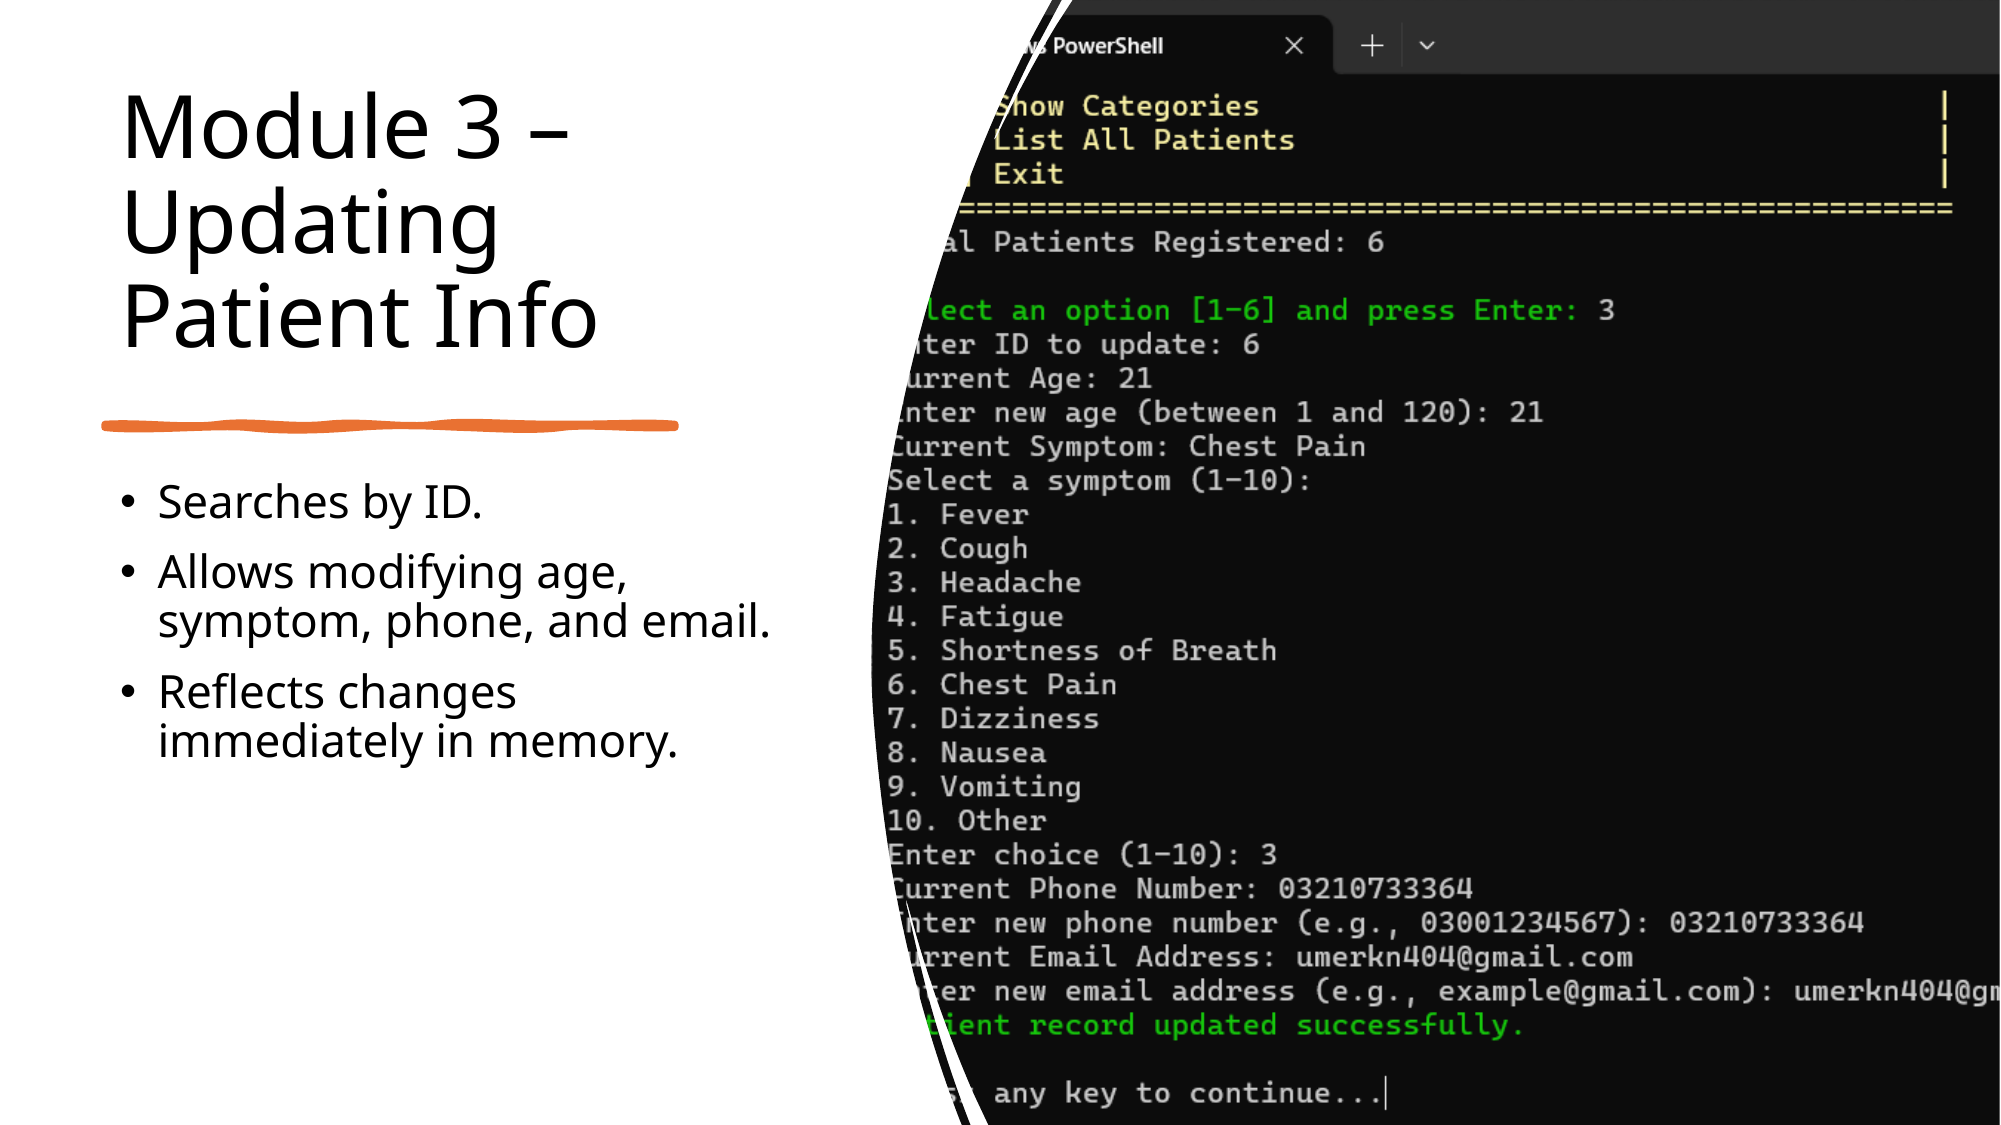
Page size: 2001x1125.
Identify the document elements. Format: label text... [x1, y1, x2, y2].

title Module 3 – Updating Patient Info [105, 53, 822, 375]
text_box [0, 0, 870, 1125]
text_box [103, 420, 677, 432]
list Searches by ID. Allows modifying age, symptom, phone, and email. Reflects changes immediately in memory. [105, 471, 802, 1016]
picture [870, 0, 2000, 1125]
